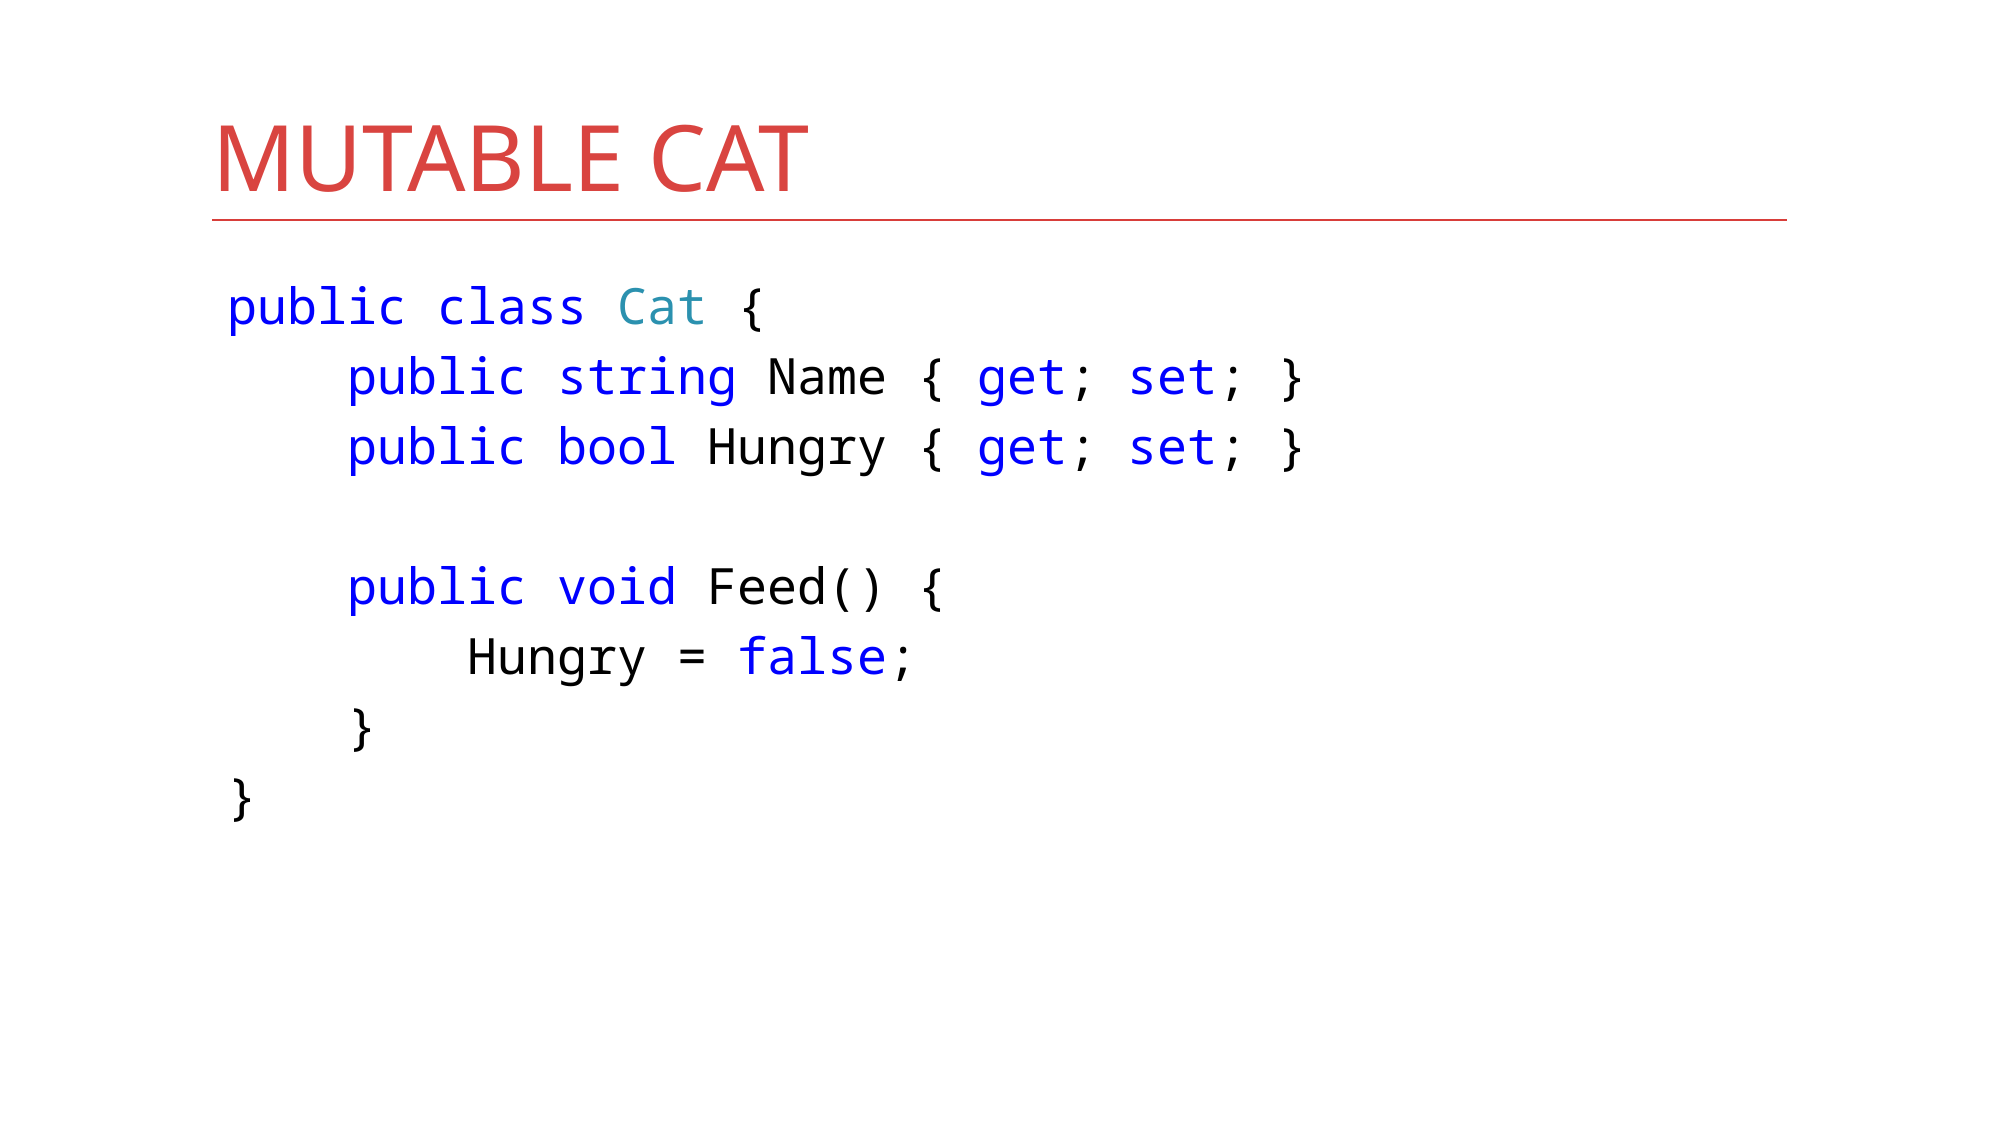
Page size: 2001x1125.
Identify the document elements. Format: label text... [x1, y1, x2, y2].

title Mutable Cat [212, 90, 1788, 220]
list public class Cat { public string Name { get; set; } public bool Hungry { get; set; } public void Feed() { Hungry = false; } } [212, 267, 1788, 1035]
